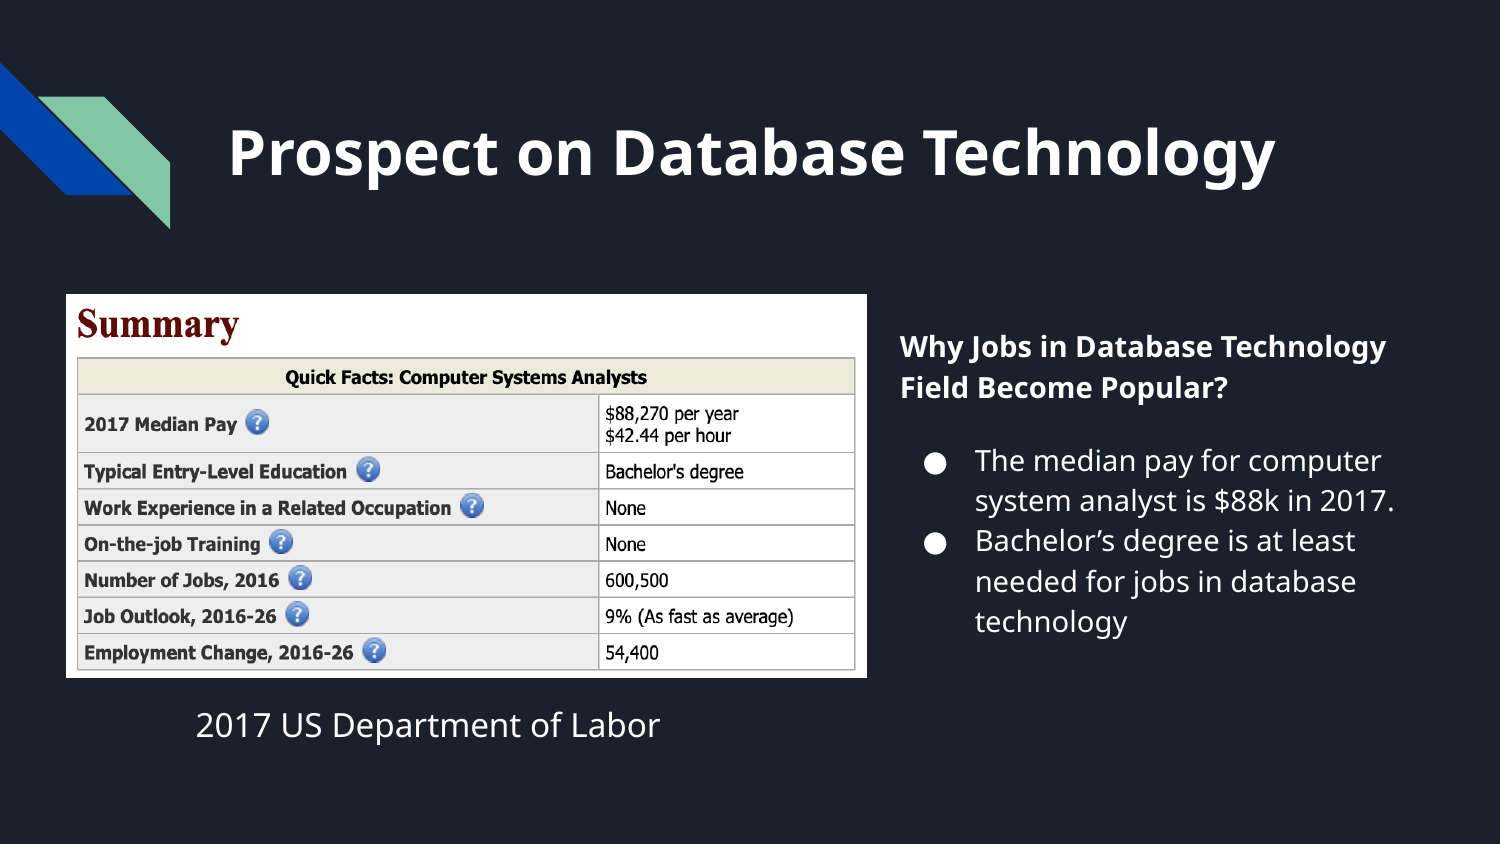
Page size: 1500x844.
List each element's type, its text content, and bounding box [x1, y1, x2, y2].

picture [66, 293, 868, 678]
title Prospect on Database Technology [212, 97, 1368, 248]
text_box 2017 US Department of Labor [180, 686, 754, 767]
list Why Jobs in Database Technology Field Become Popular? The median pay for computer system analyst is $88k in 2017. Bachelor’s degree is at least needed for jobs in database technology [884, 308, 1458, 664]
